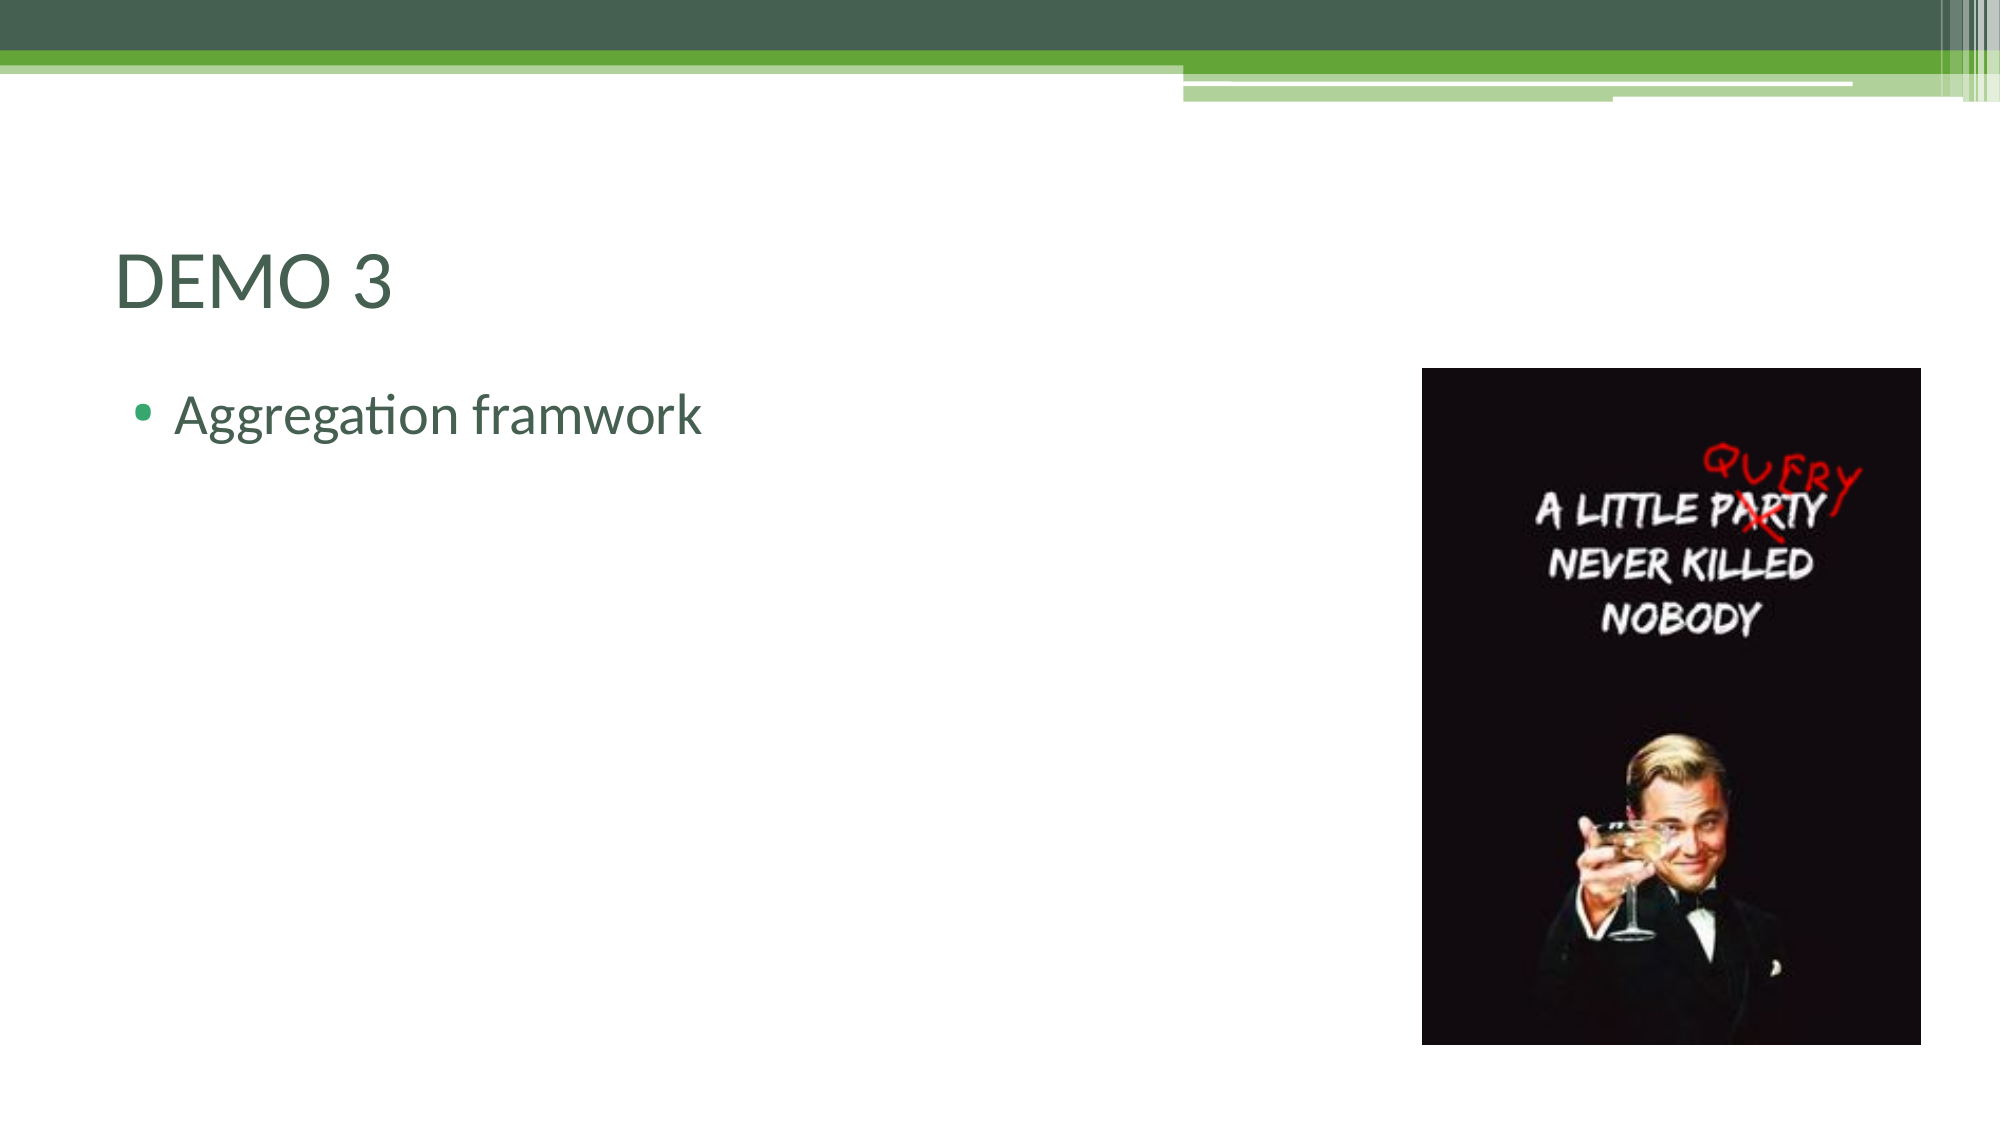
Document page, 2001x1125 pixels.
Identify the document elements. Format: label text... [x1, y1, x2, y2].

list Aggregation framwork [99, 368, 1900, 1079]
title DEMO 3 [99, 187, 1900, 363]
picture [1422, 368, 1921, 1045]
